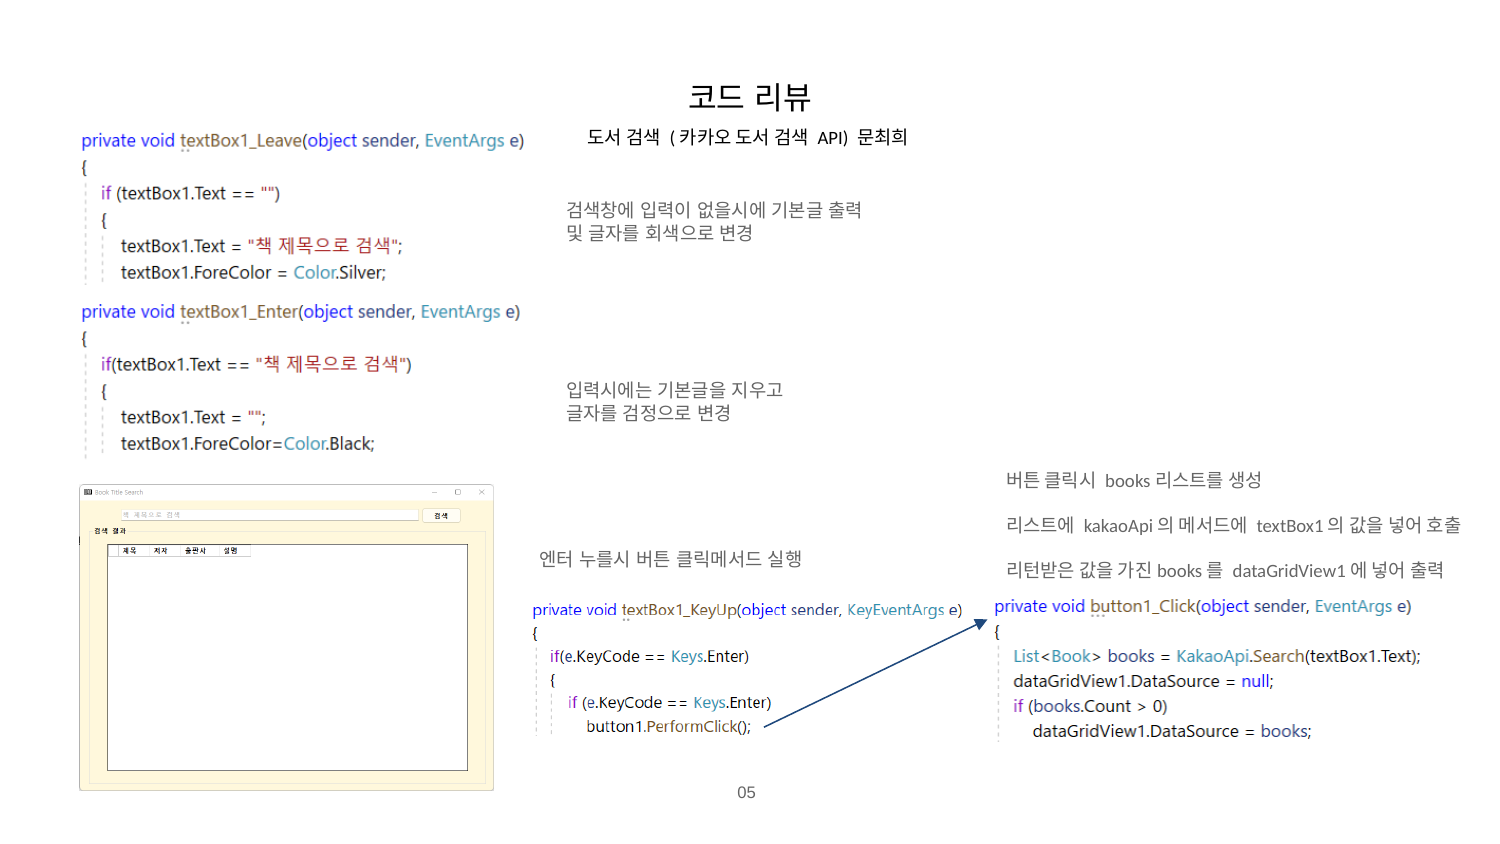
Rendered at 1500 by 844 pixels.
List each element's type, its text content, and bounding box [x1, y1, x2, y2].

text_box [763, 619, 988, 728]
text_box 코드 리뷰 [370, 74, 1130, 120]
text_box 엔터 누를시 버튼 클릭메서드 실행 [532, 543, 899, 574]
text_box 05 [367, 778, 1127, 806]
picture [532, 601, 962, 736]
picture [79, 304, 526, 461]
text_box 도서 검색 (카카오 도서 검색 API) 문최희 [368, 122, 1128, 153]
text_box 검색창에 입력이 없을시에 기본글 출력 및 글자를 회색으로 변경 입력시에는 기본글을 지우고 글자를 검정으로 변경 [558, 195, 949, 428]
picture [79, 484, 494, 792]
text_box 버튼 클릭시 books리스트를 생성 리스트에 kakaoApi의 메서드에 textBox1의 값을 넣어 호출 리턴받은 값을 가진books를 dataGridView1에 넣어 출력 [998, 464, 1481, 585]
picture [994, 595, 1424, 743]
picture [79, 129, 526, 285]
